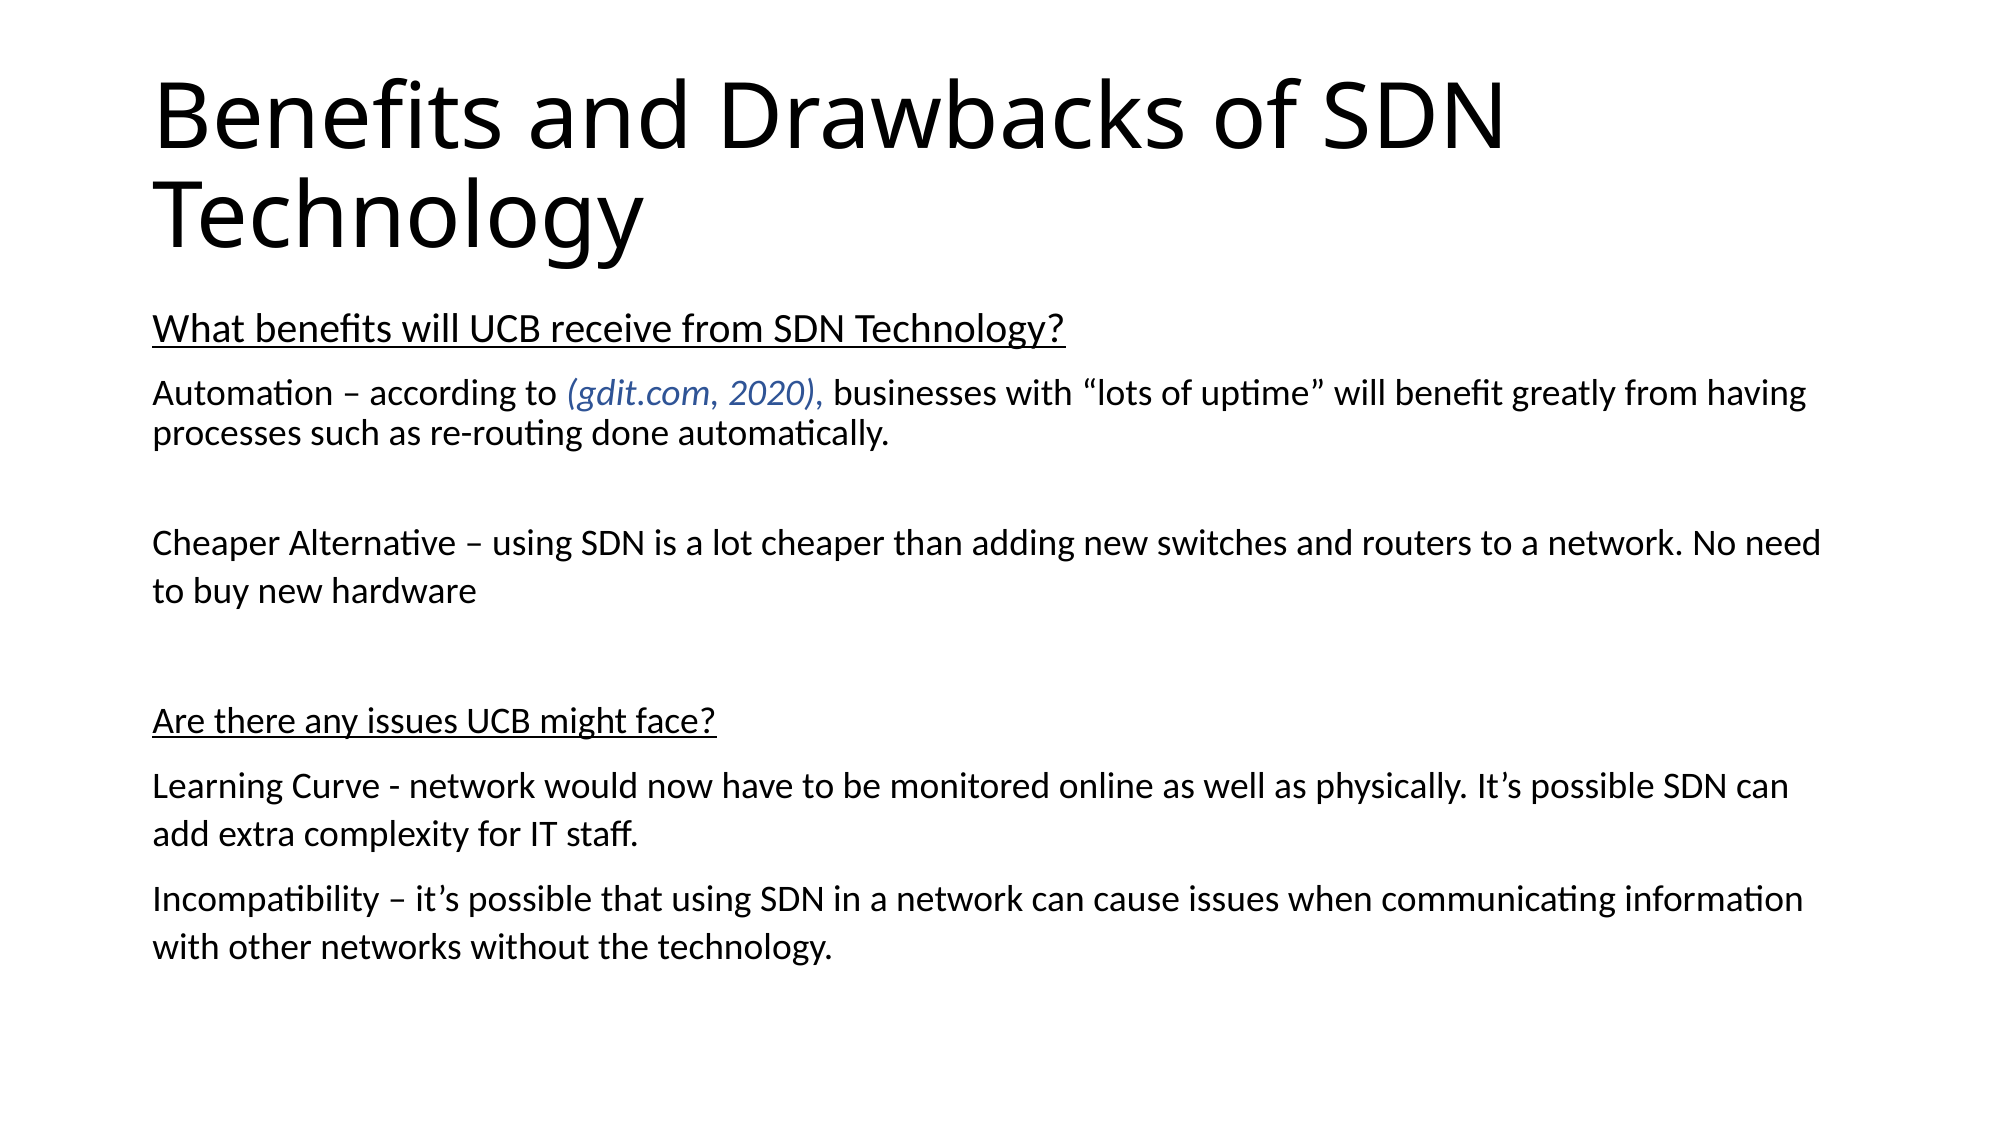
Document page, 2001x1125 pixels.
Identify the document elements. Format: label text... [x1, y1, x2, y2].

list What benefits will UCB receive from SDN Technology? Automation – according to (gdit.com, 2020), businesses with “lots of uptime” will benefit greatly from having processes such as re-routing done automatically. ­Cheaper Alternative – using SDN is a lot cheaper than adding new switches and routers to a network. No need to buy new hardware Are there any issues UCB might face? Learning Curve - network would now have to be monitored online as well as physically. It’s possible SDN can add extra complexity for IT staff. Incompatibility – it’s possible that using SDN in a network can cause issues when communicating information with other networks without the technology. [137, 299, 1863, 1014]
title Benefits and Drawbacks of SDN Technology [137, 59, 1863, 278]
